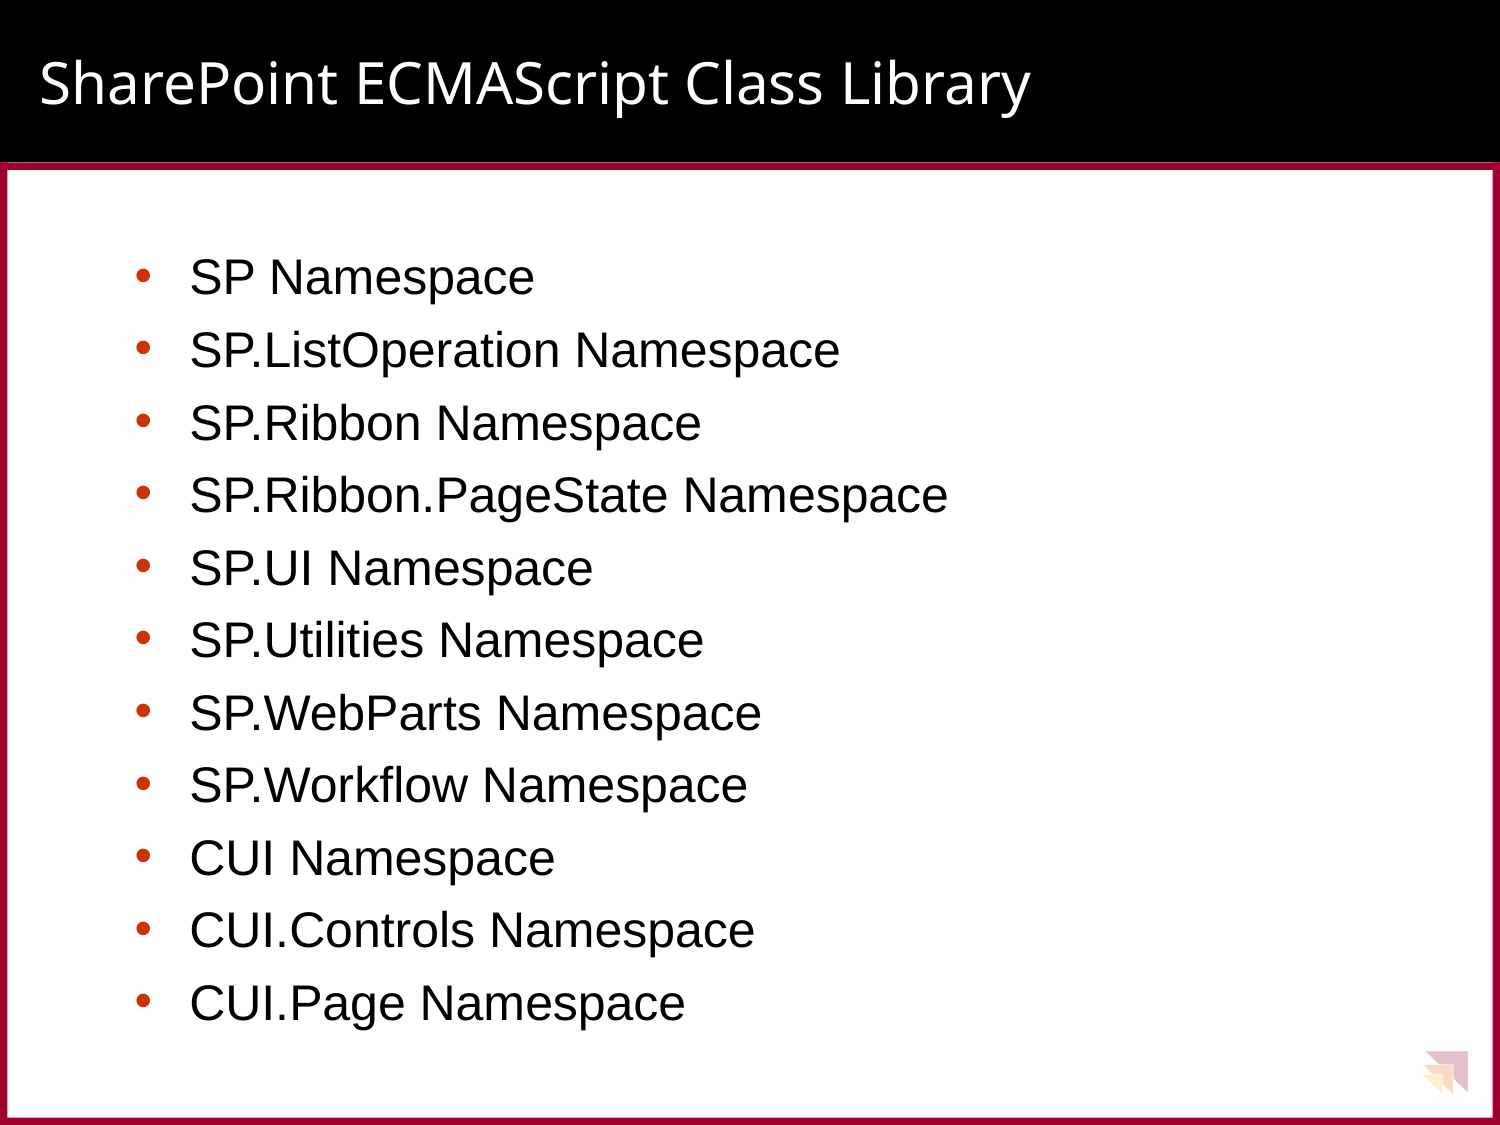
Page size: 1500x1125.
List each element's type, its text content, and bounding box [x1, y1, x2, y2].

list SP Namespace SP.ListOperation Namespace SP.Ribbon Namespace SP.Ribbon.PageState Namespace SP.UI Namespace SP.Utilities Namespace SP.WebParts Namespace SP.Workflow Namespace CUI Namespace CUI.Controls Namespace CUI.Page Namespace [62, 237, 1438, 1088]
title SharePoint ECMAScript Class Library [24, 12, 1438, 150]
